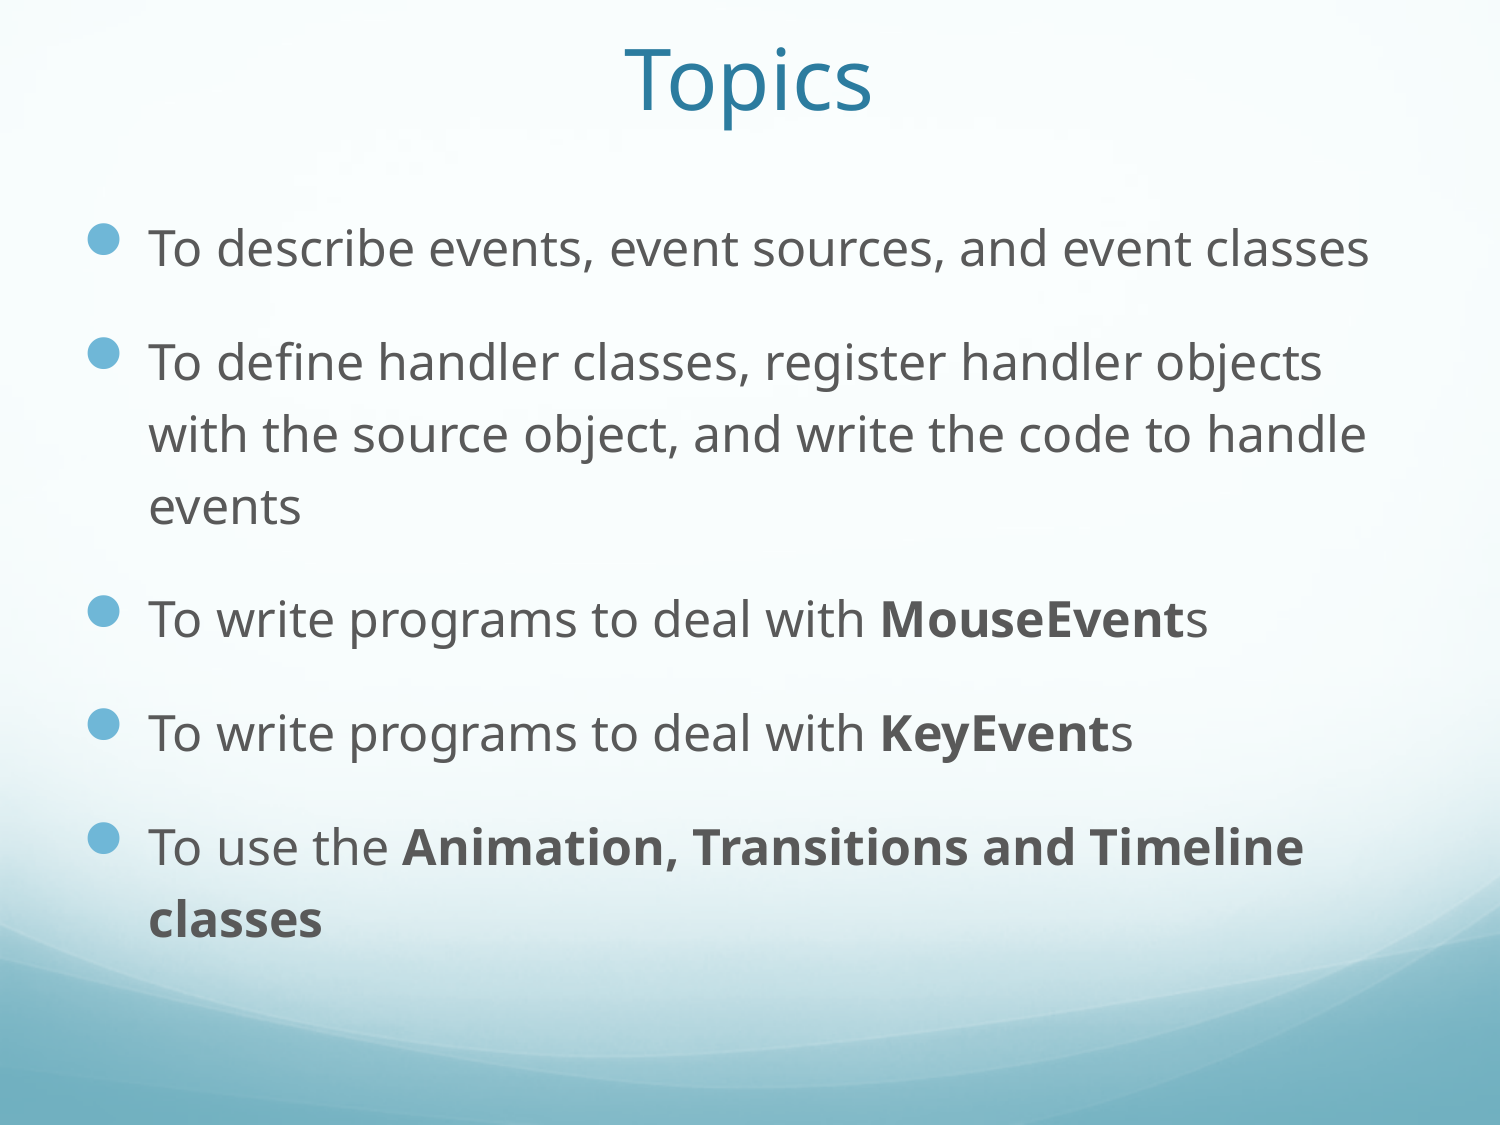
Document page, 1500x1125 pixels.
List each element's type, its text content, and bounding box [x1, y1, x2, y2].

title Topics [90, 17, 1410, 197]
list To describe events, event sources, and event classes To define handler classes, register handler objects with the source object, and write the code to handle events To write programs to deal with MouseEvents To write programs to deal with KeyEvents To use the Animation, Transitions and Timeline classes [68, 197, 1432, 1025]
text_box [515, 307, 547, 368]
